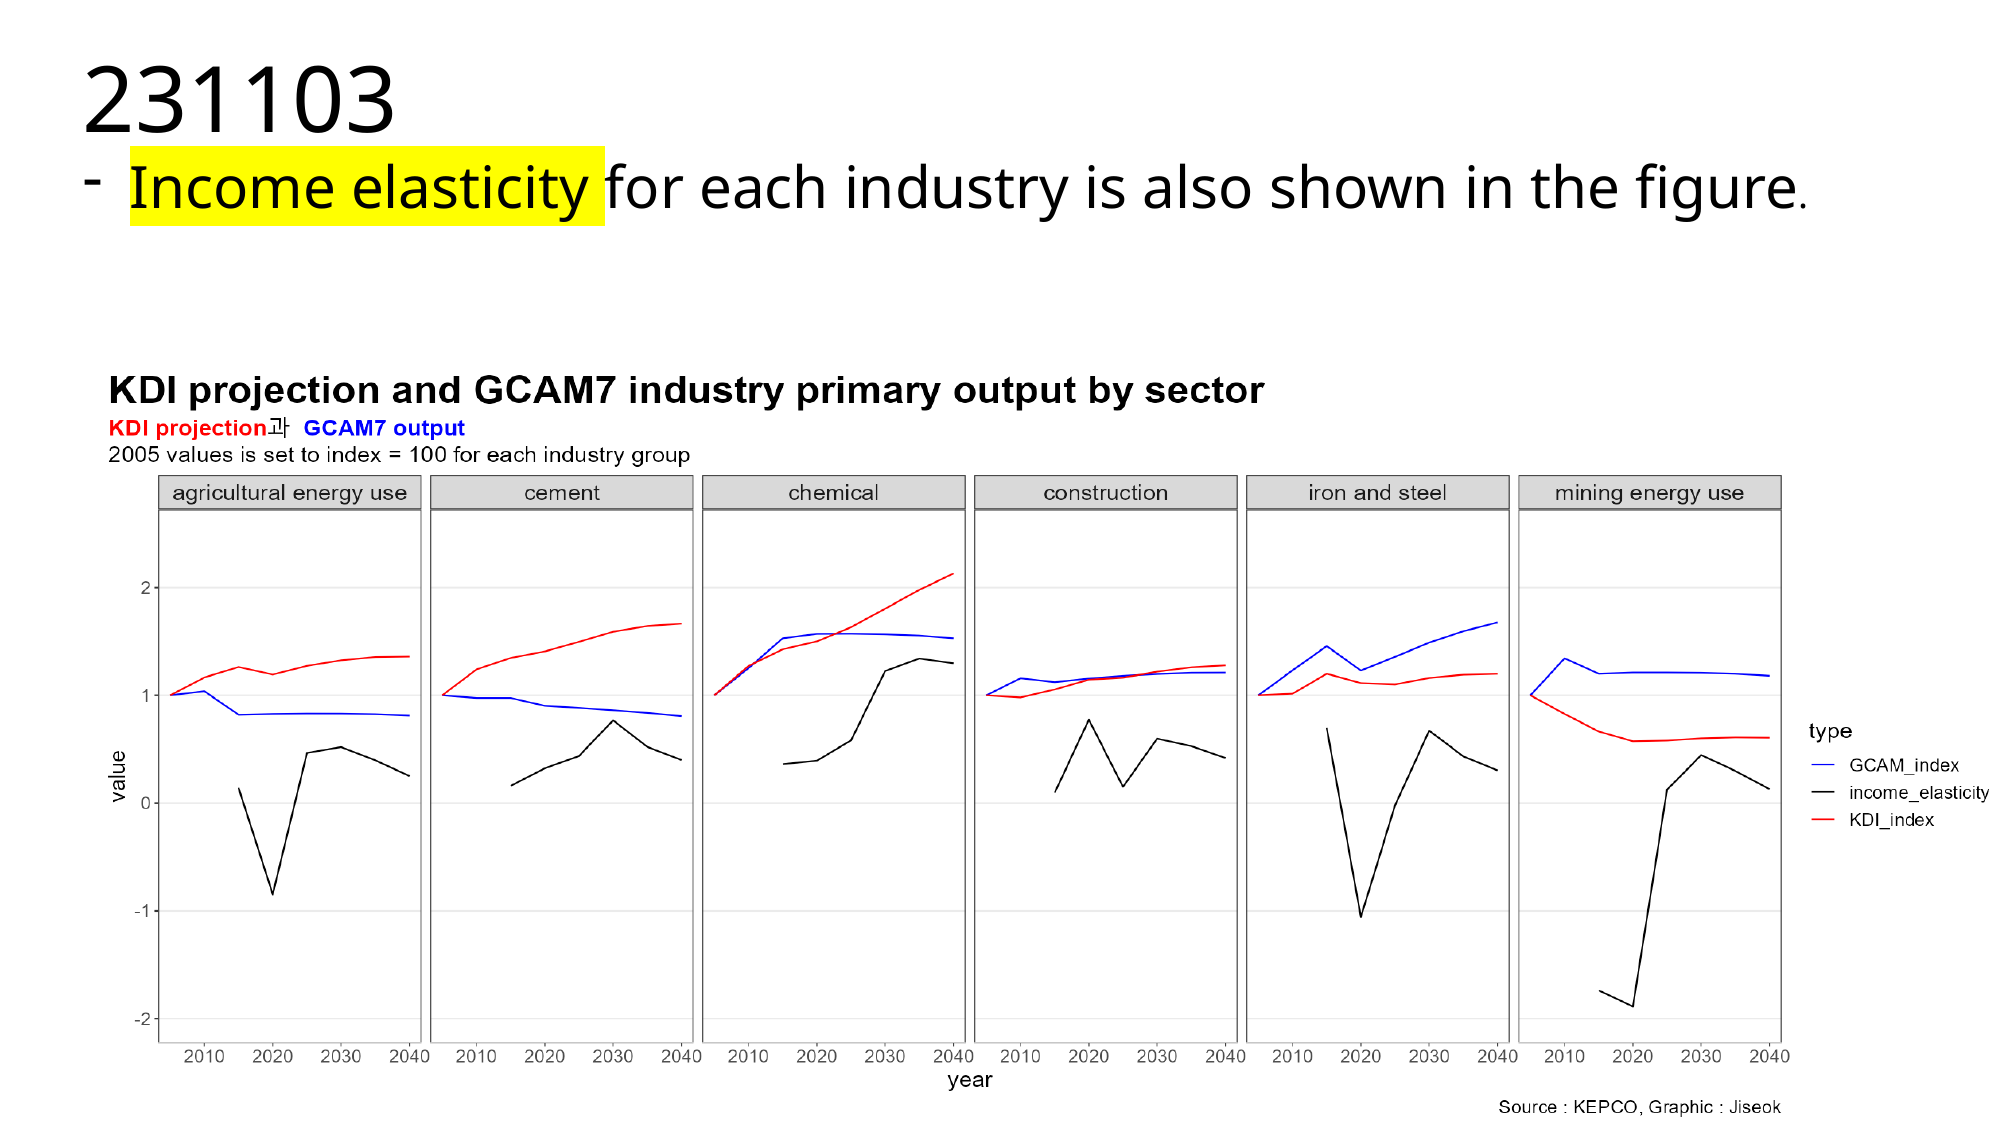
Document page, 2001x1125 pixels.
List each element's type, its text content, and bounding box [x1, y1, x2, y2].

picture [99, 367, 2000, 1125]
text_box 231103 Income elasticity for each industry is also shown in the figure. [68, 33, 1923, 228]
